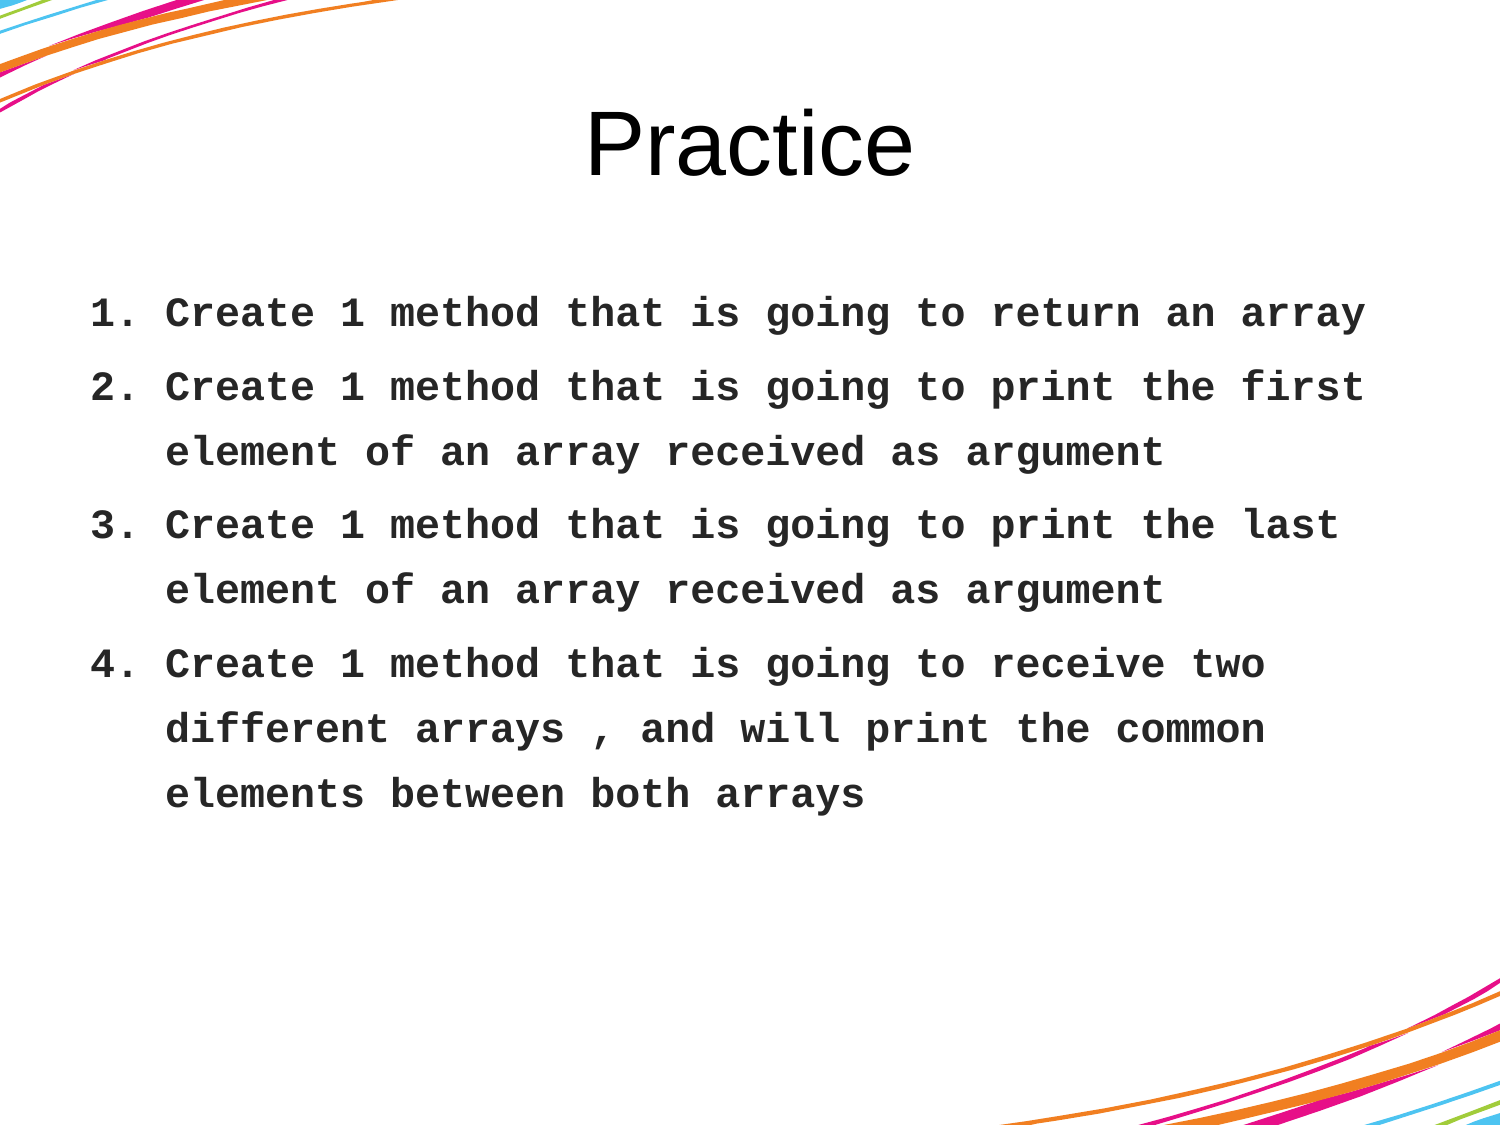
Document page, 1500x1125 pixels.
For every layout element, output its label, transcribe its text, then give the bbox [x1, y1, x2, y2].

title Practice [75, 45, 1425, 233]
list Create 1 method that is going to return an array Create 1 method that is going to print the first element of an array received as argument Create 1 method that is going to print the last element of an array received as argument Create 1 method that is going to receive two different arrays , and will print the common elements between both arrays [75, 262, 1425, 1005]
